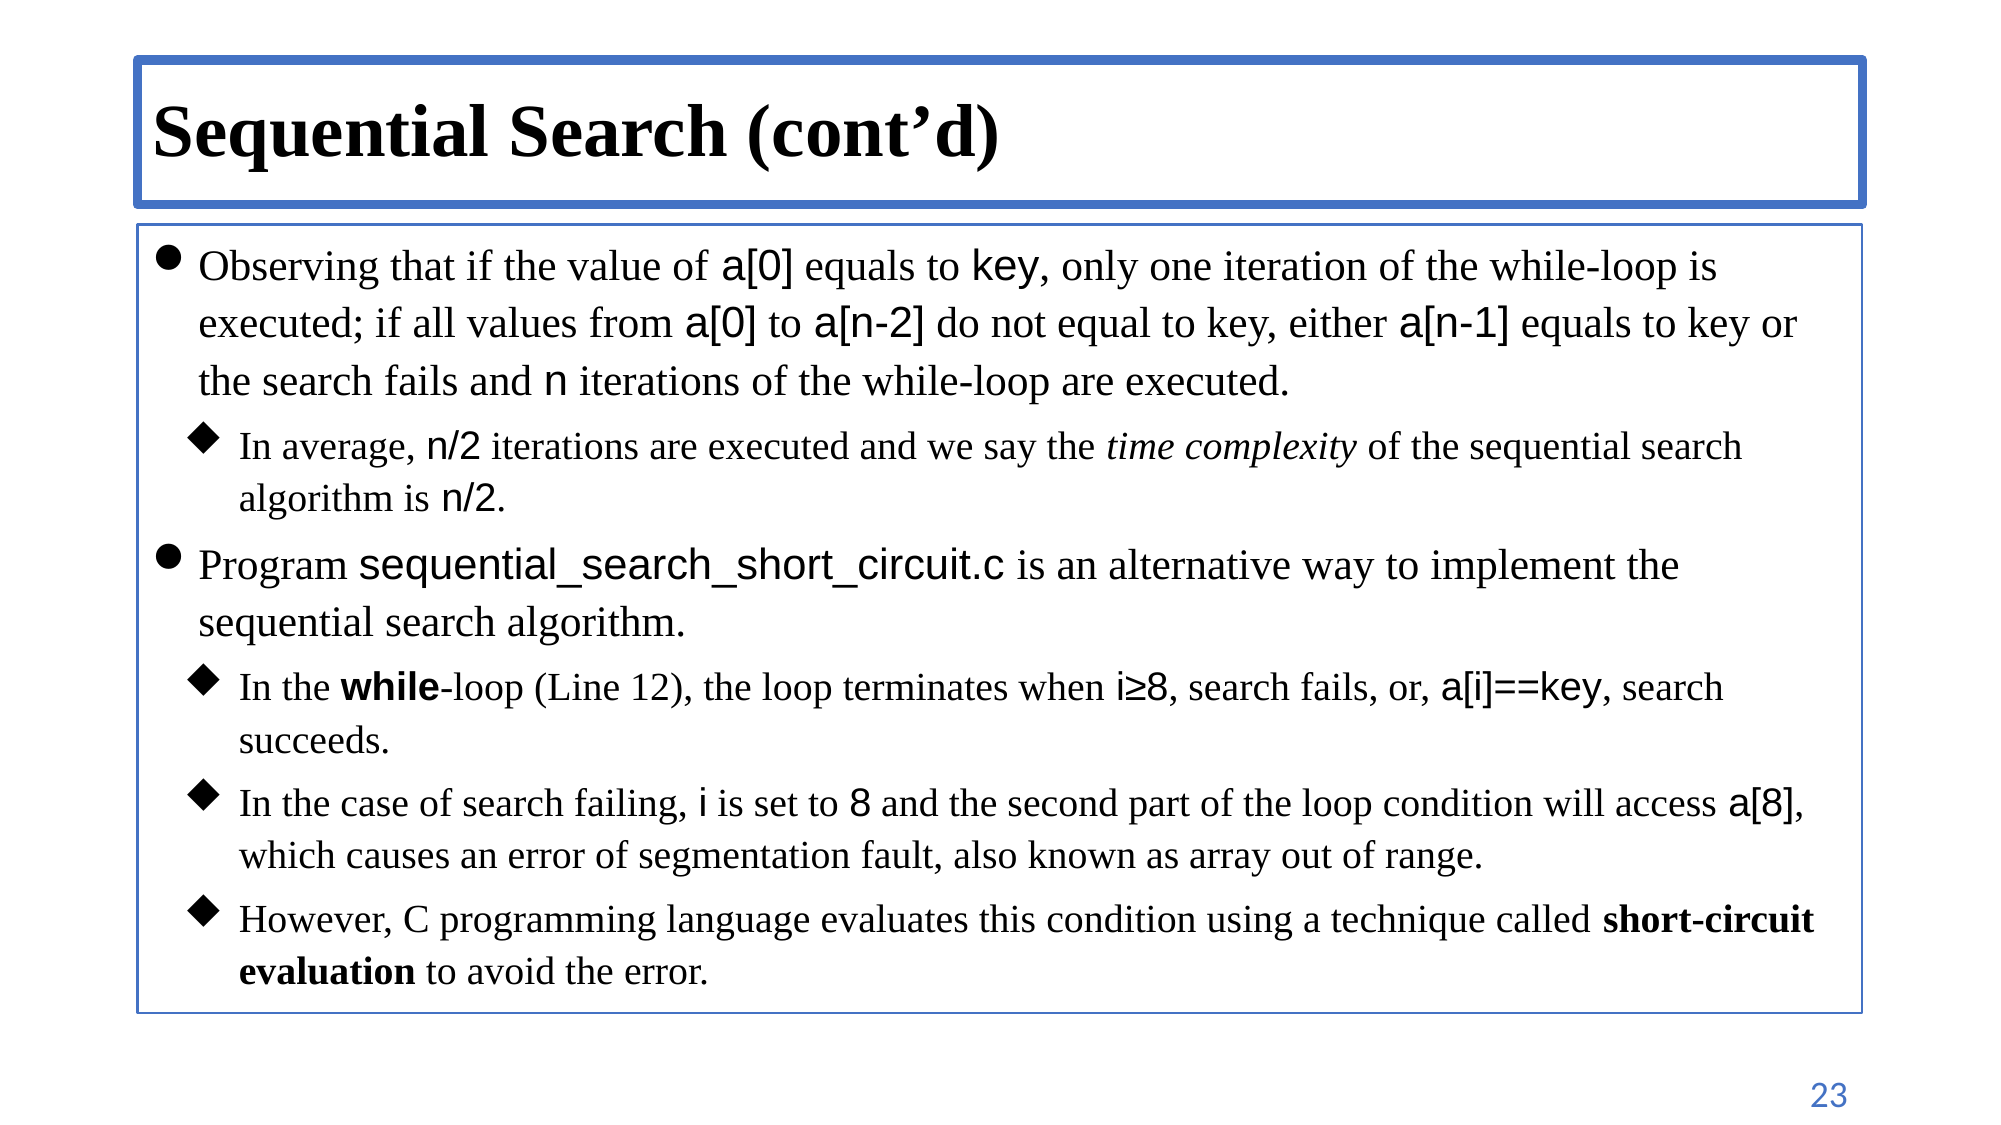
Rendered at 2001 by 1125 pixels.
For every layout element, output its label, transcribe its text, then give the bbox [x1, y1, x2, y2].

title Sequential Search (cont’d) [133, 55, 1867, 209]
list Observing that if the value of a[0] equals to key, only one iteration of the while-loop is executed; if all values from a[0] to a[n-2] do not equal to key, either a[n-1] equals to key or the search fails and n iterations of the while-loop are executed. In average, n/2 iterations are executed and we say the time complexity of the sequential search algorithm is n/2. Program sequential_search_short_circuit.c is an alternative way to implement the sequential search algorithm. In the while-loop (Line 12), the loop terminates when i≥8, search fails, or, a[i]==key, search succeeds. In the case of search failing, i is set to 8 and the second part of the loop condition will access a[8], which causes an error of segmentation fault, also known as array out of range. However, C programming language evaluates this condition using a technique called short-circuit evaluation to avoid the error. [136, 223, 1863, 1014]
